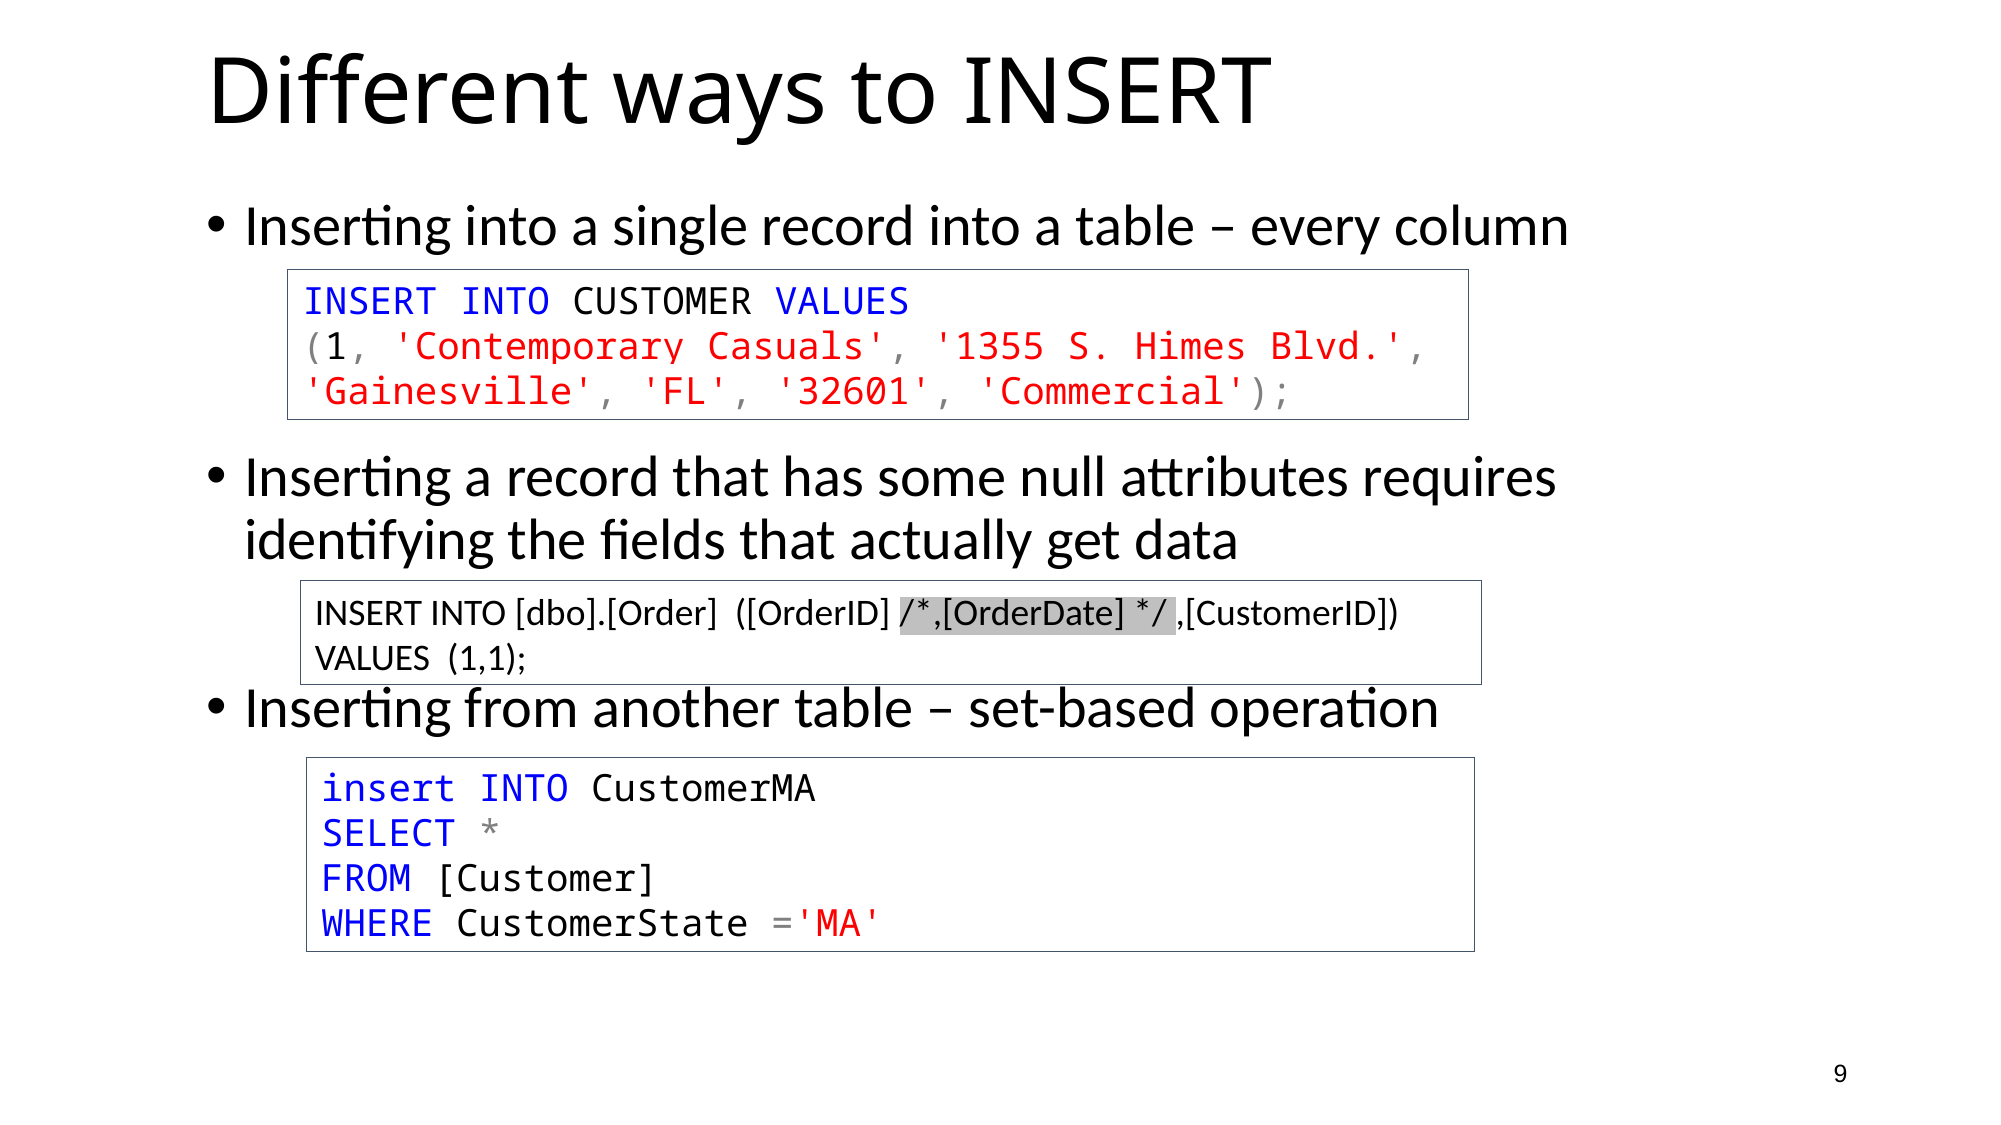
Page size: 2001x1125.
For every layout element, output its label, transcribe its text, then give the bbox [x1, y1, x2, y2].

slide_number 9 [1412, 1042, 1863, 1103]
title Different ways to INSERT [191, 0, 1638, 187]
list Inserting into a single record into a table – every column Inserting a record that has some null attributes requires identifying the fields that actually get data Inserting from another table – set-based operation [191, 187, 1763, 1043]
text_box insert INTO CustomerMA SELECT * FROM [Customer] WHERE CustomerState ='MA' [306, 757, 1475, 952]
text_box INSERT INTO CUSTOMER VALUES (1, 'Contemporary Casuals', '1355 S. Himes Blvd.', 'Gainesville', 'FL', '32601', 'Commercial'); [287, 269, 1469, 420]
text_box INSERT INTO [dbo].[Order] ([OrderID] /*,[OrderDate] */ ,[CustomerID]) VALUES (1,1); [300, 580, 1482, 685]
